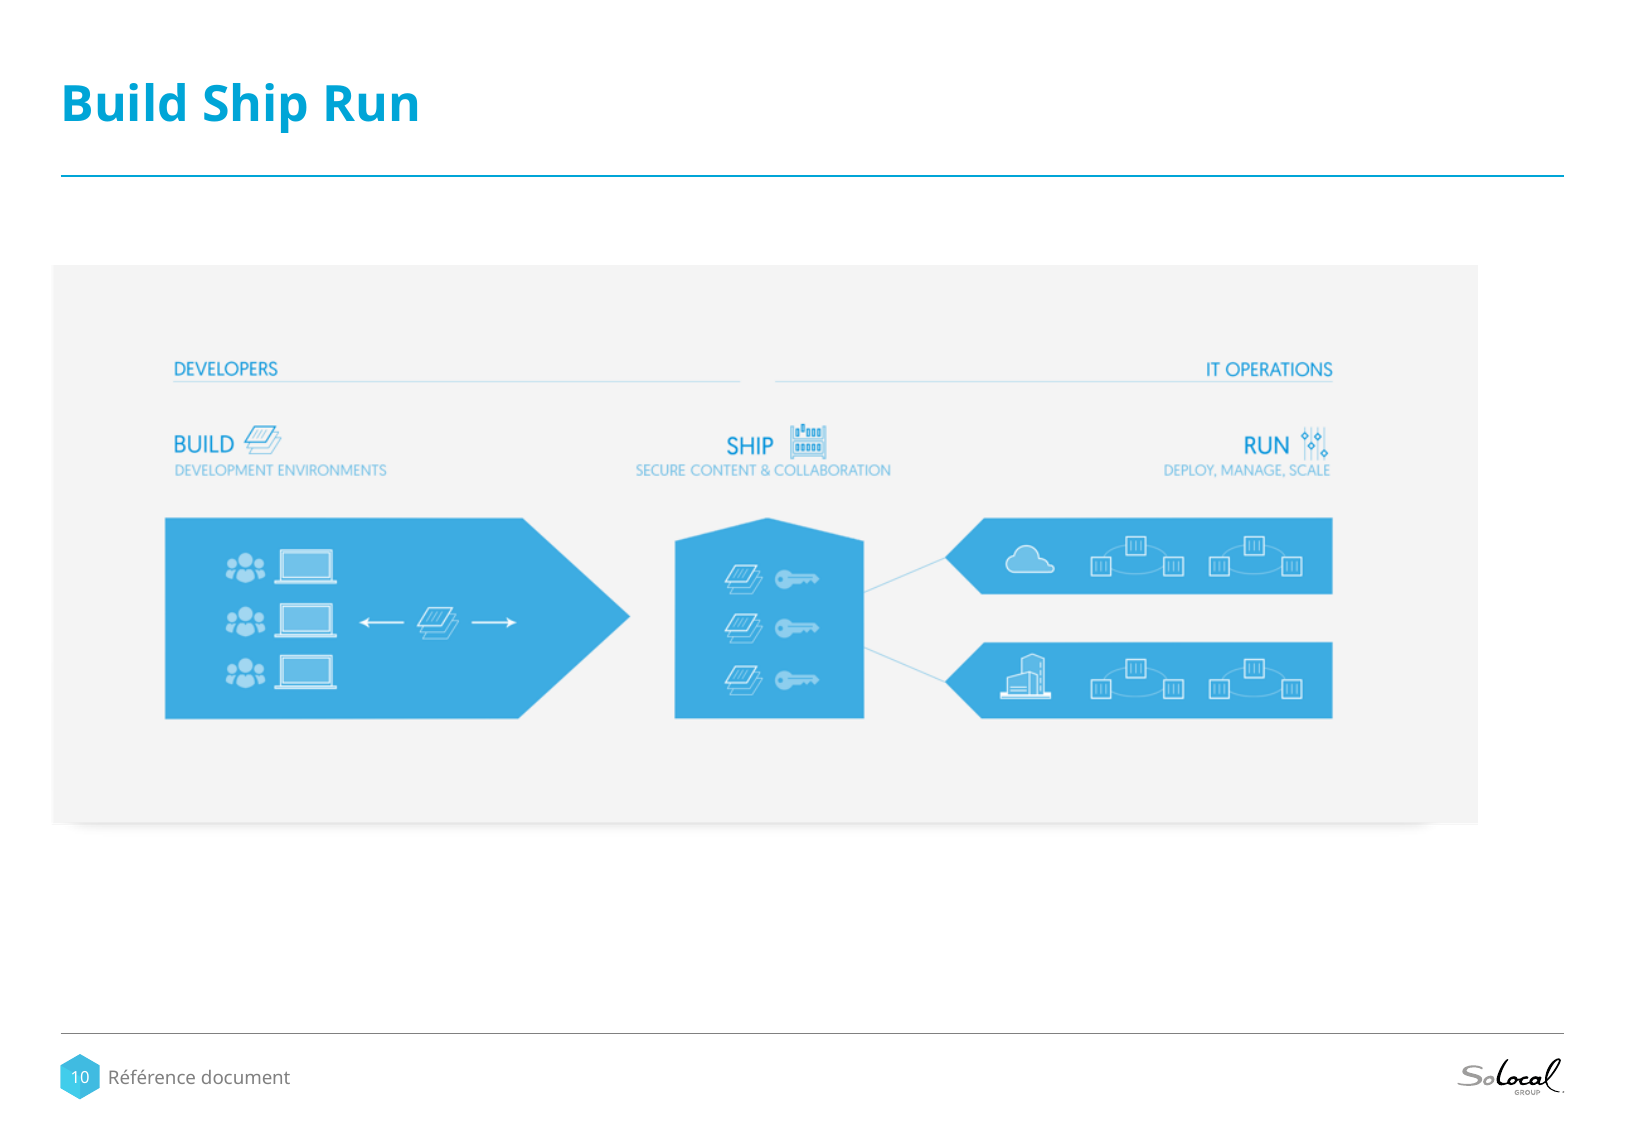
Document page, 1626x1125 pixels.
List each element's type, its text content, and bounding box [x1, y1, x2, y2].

title Build Ship Run [60, 33, 1565, 171]
picture [51, 265, 1479, 837]
